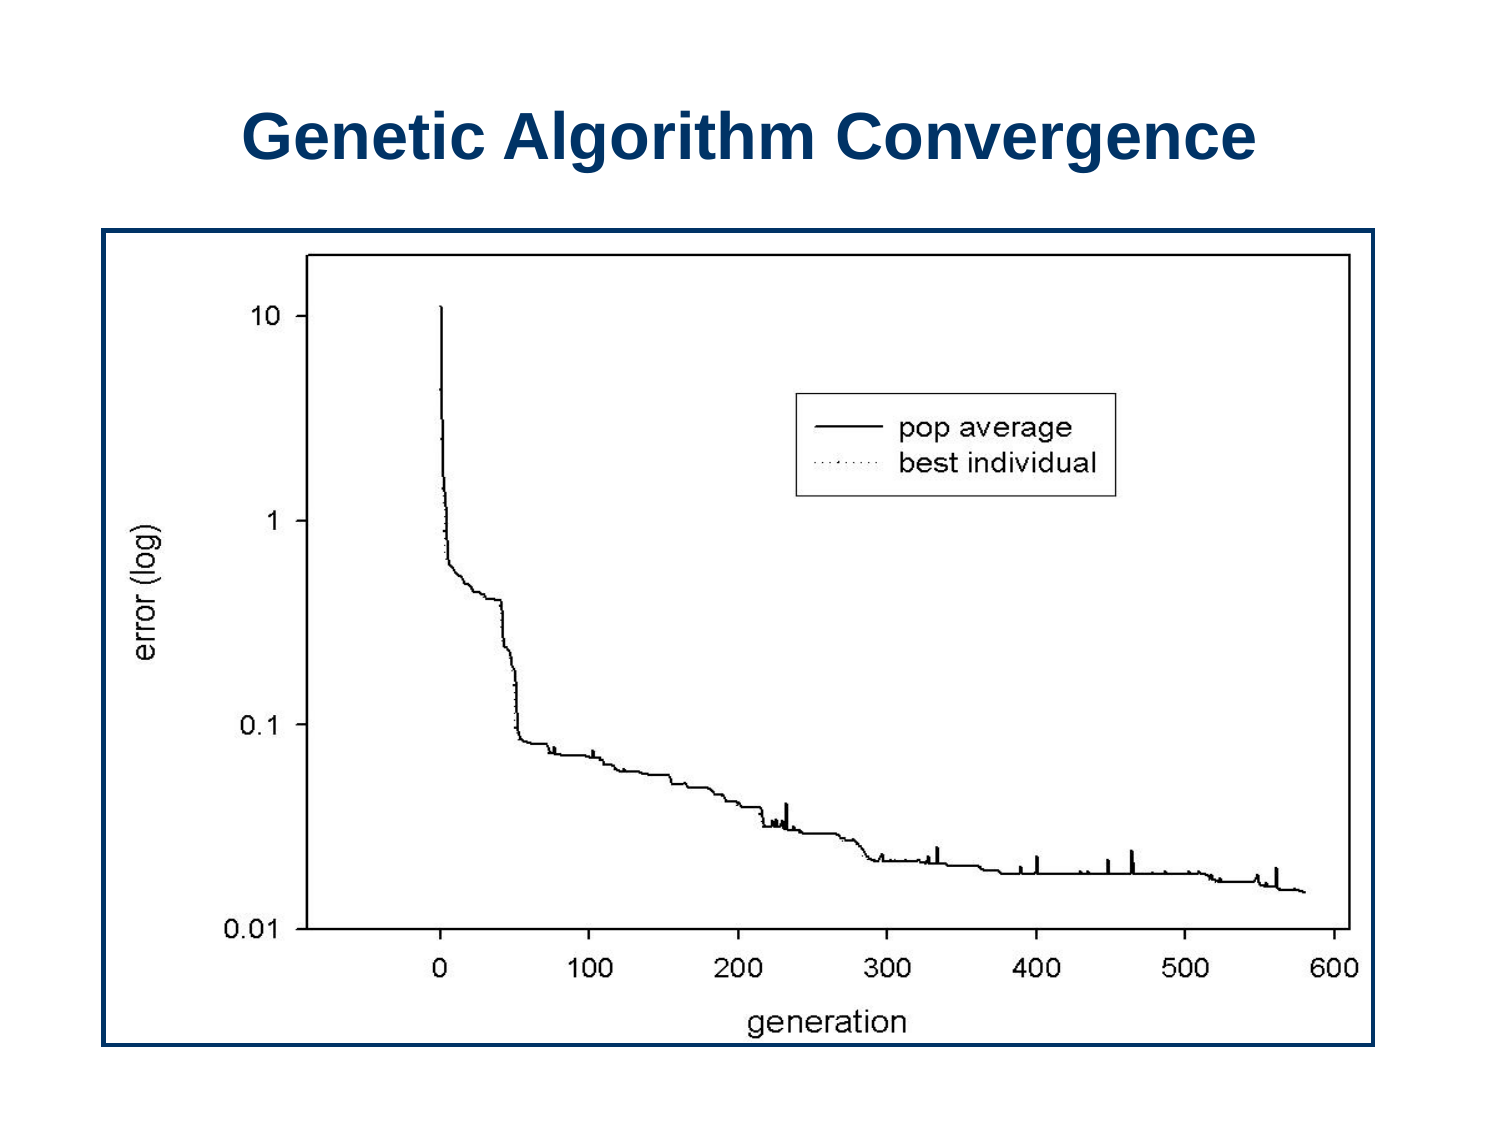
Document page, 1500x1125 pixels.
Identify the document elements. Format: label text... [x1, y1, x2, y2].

picture [105, 232, 1372, 1044]
title Genetic Algorithm Convergence [75, 45, 1425, 233]
